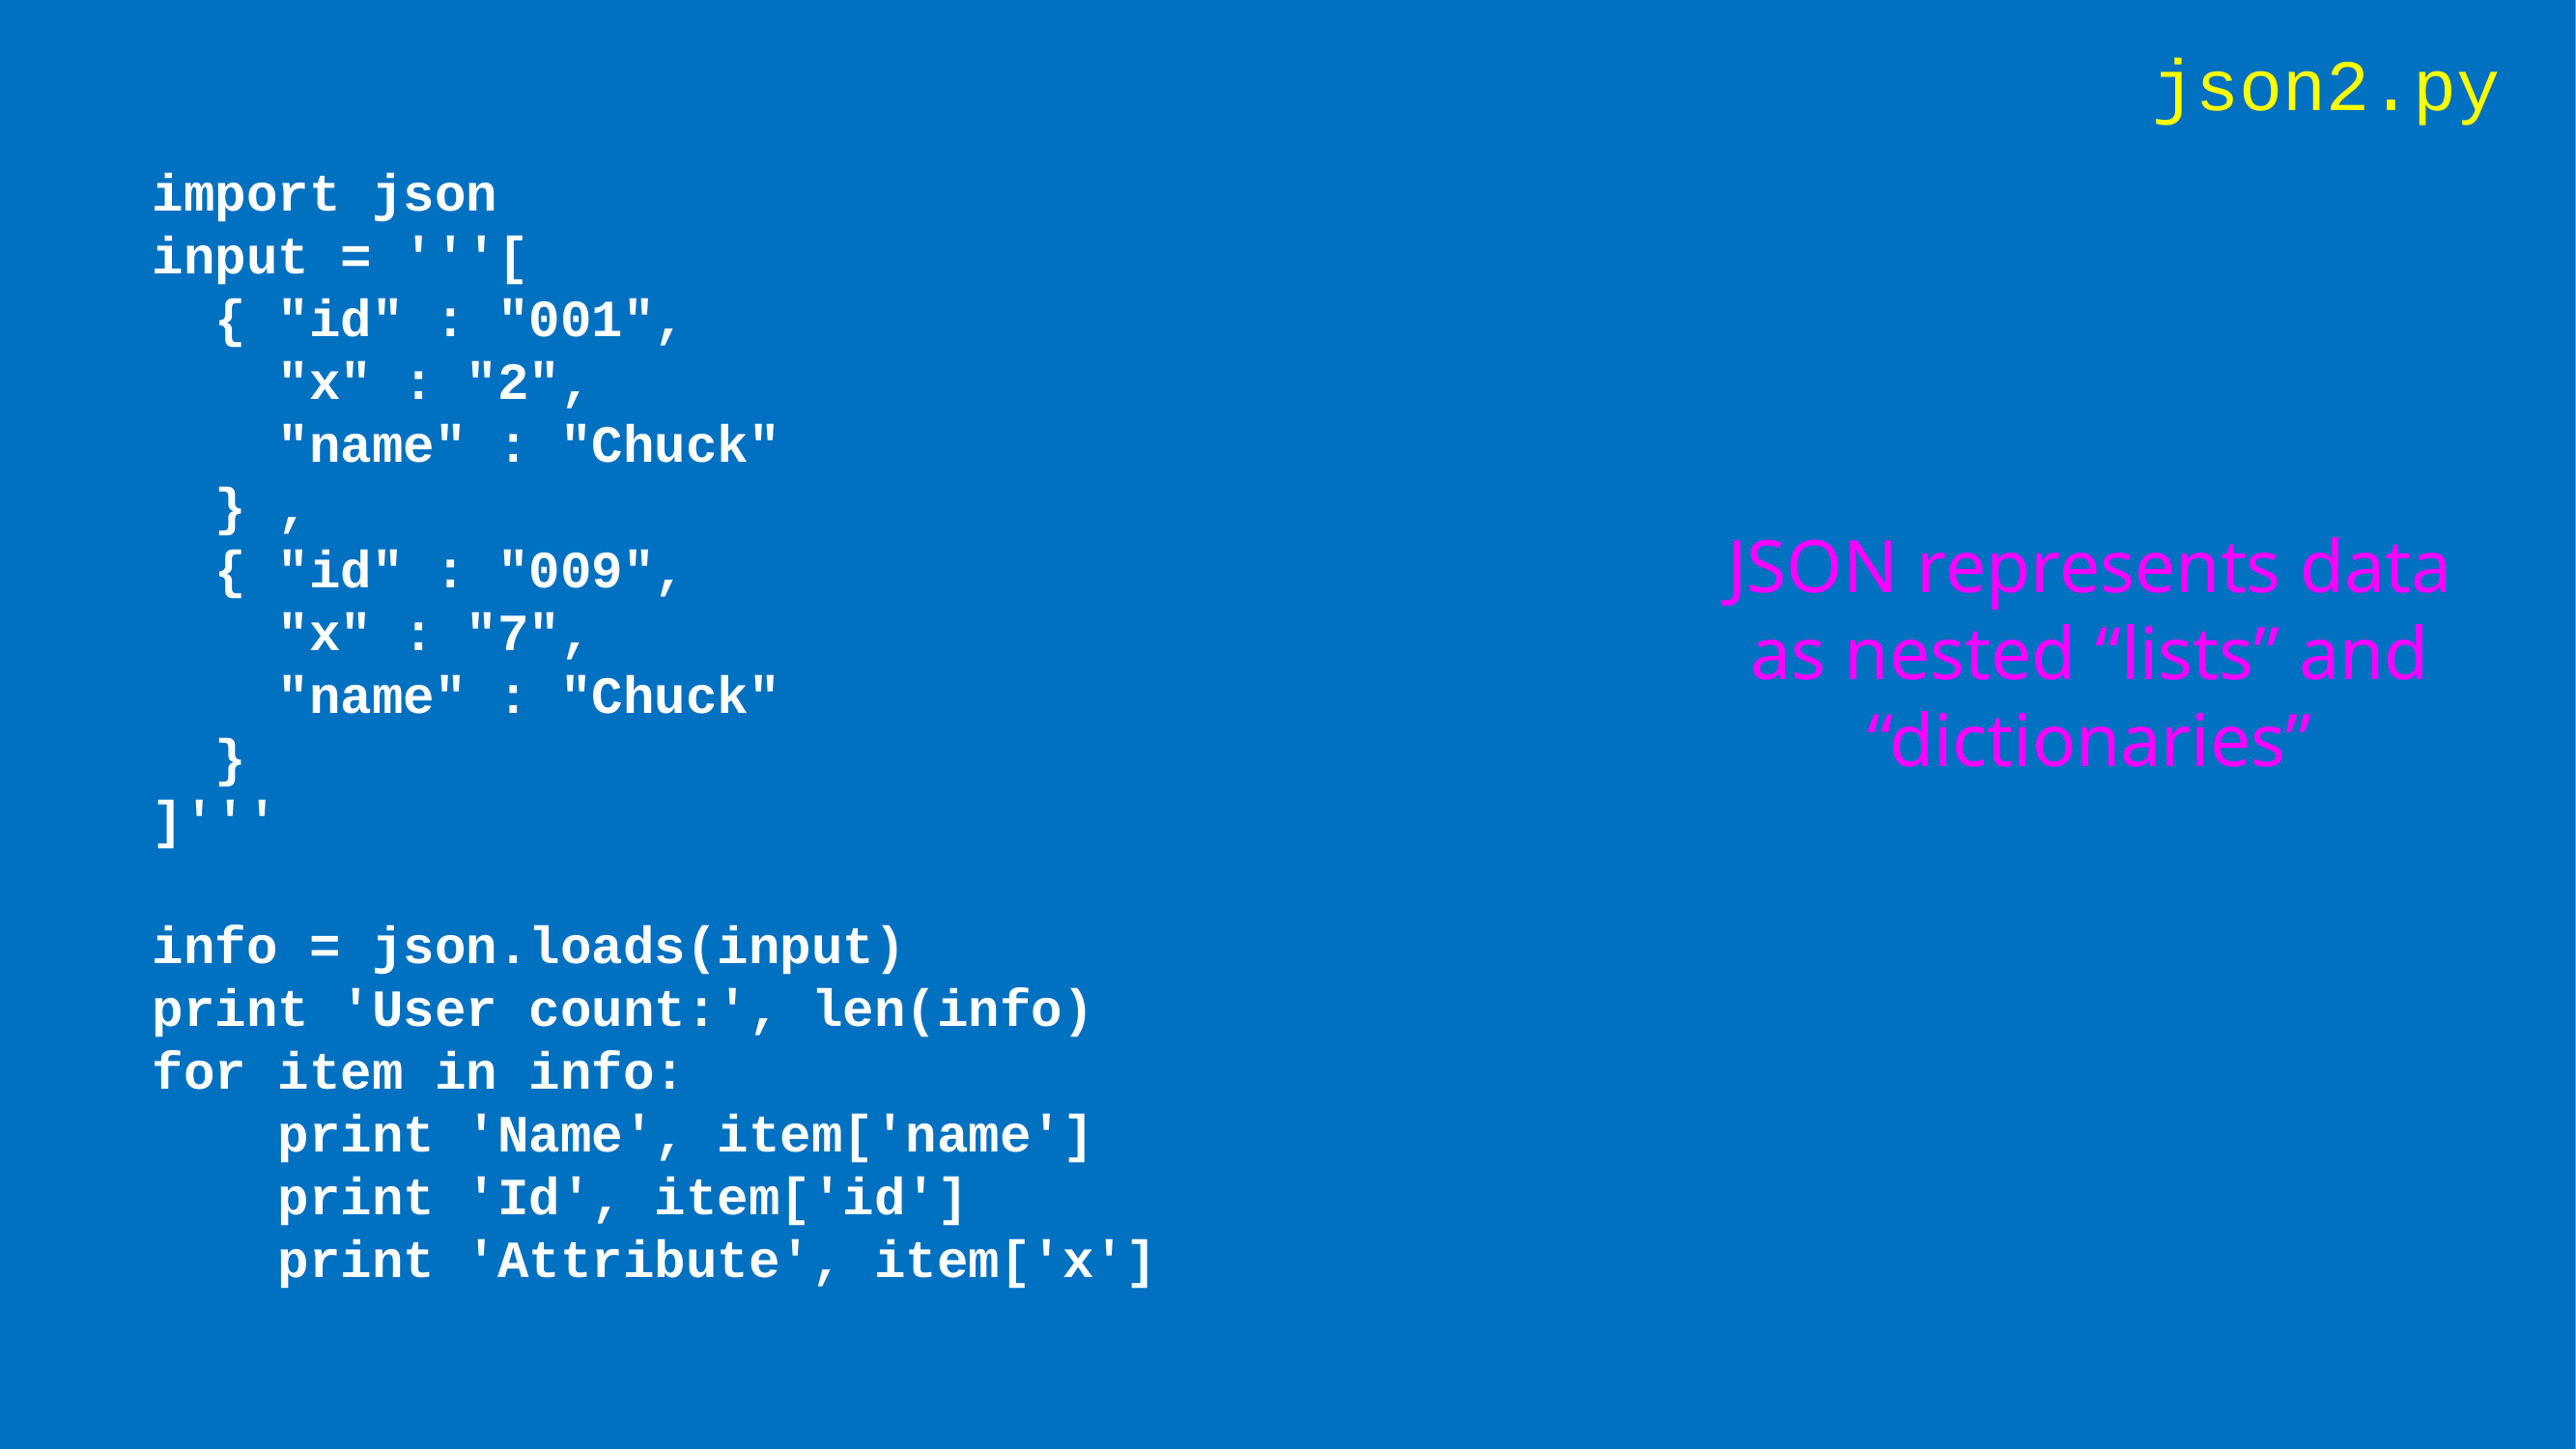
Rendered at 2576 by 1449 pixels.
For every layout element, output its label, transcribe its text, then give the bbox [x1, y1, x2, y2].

text_box JSON represents data as nested “lists” and “dictionaries” [1692, 519, 2488, 783]
text_box json2.py [2143, 30, 2510, 133]
text_box import json input = '''[ { "id" : "001", "x" : "2", "name" : "Chuck" } , { "id" : "009", "x" : "7", "name" : "Chuck" } ]''' info = json.loads(input) print 'User count:', len(info) for item in info: print 'Name', item['name'] print 'Id', item['id'] print 'Attribute', item['x'] [152, 60, 2348, 1387]
